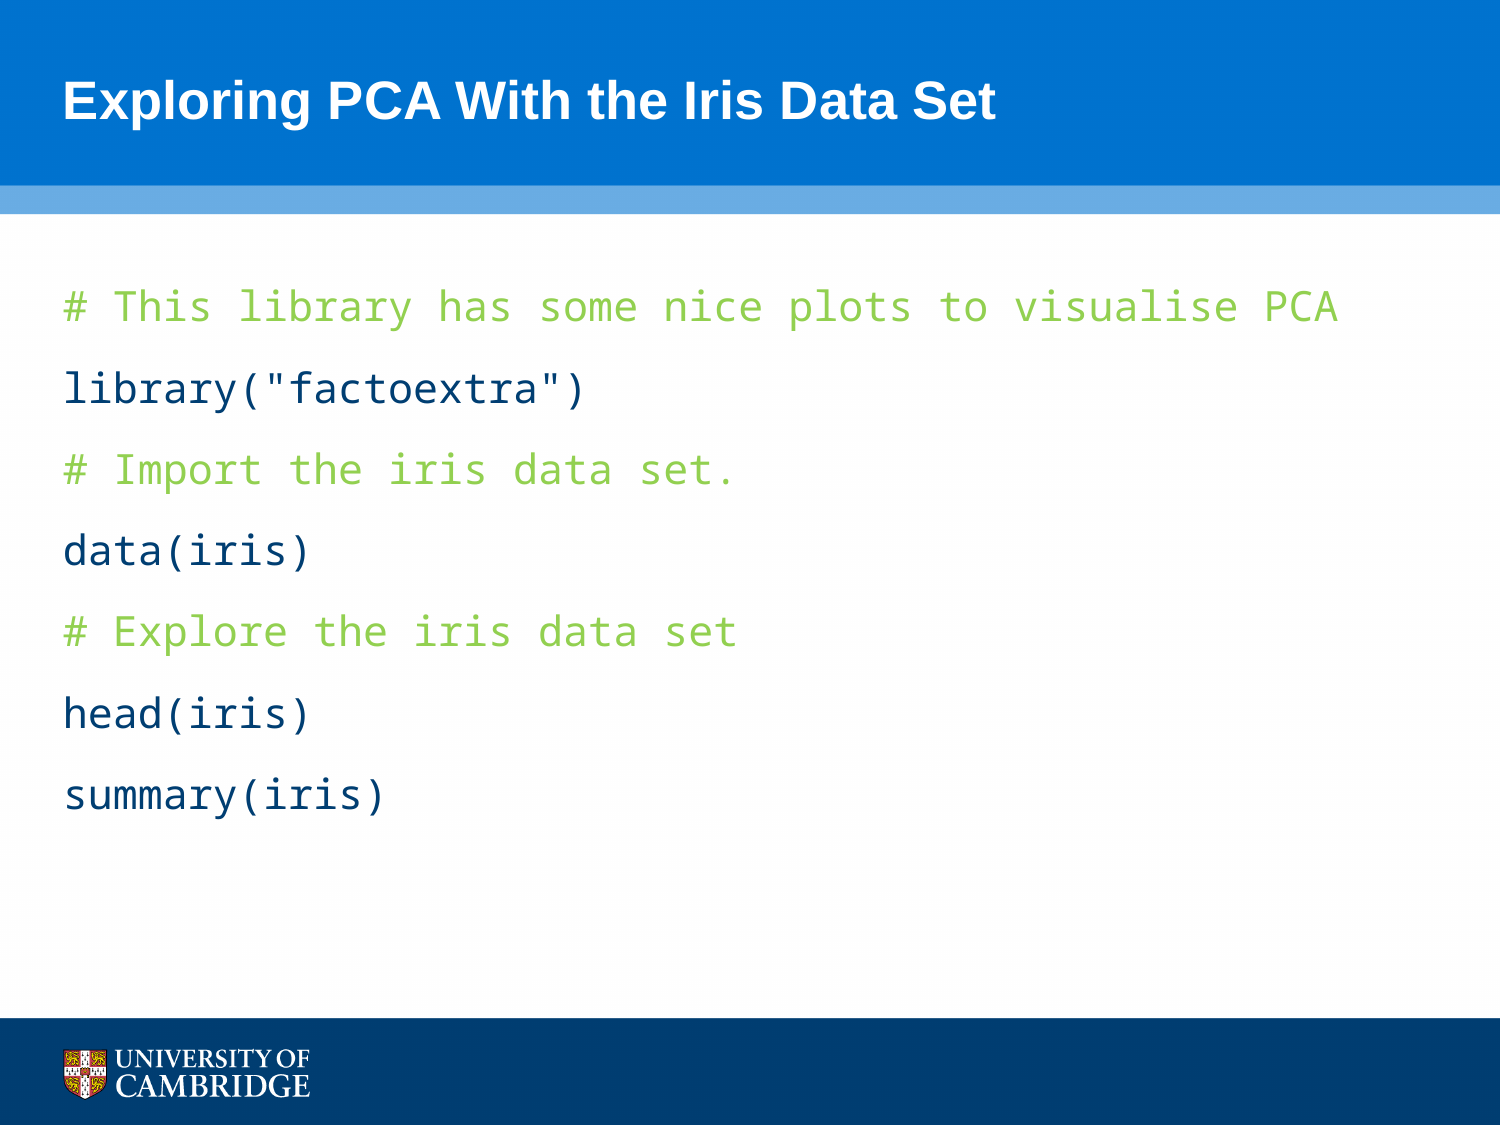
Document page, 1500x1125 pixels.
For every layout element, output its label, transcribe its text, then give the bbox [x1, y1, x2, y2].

title Exploring PCA With the Iris Data Set [63, 65, 1437, 135]
list # This library has some nice plots to visualise PCA library("factoextra") # Import the iris data set. data(iris) # Explore the iris data set head(iris) summary(iris) [63, 280, 1437, 948]
picture [0, 0, 1500, 1125]
